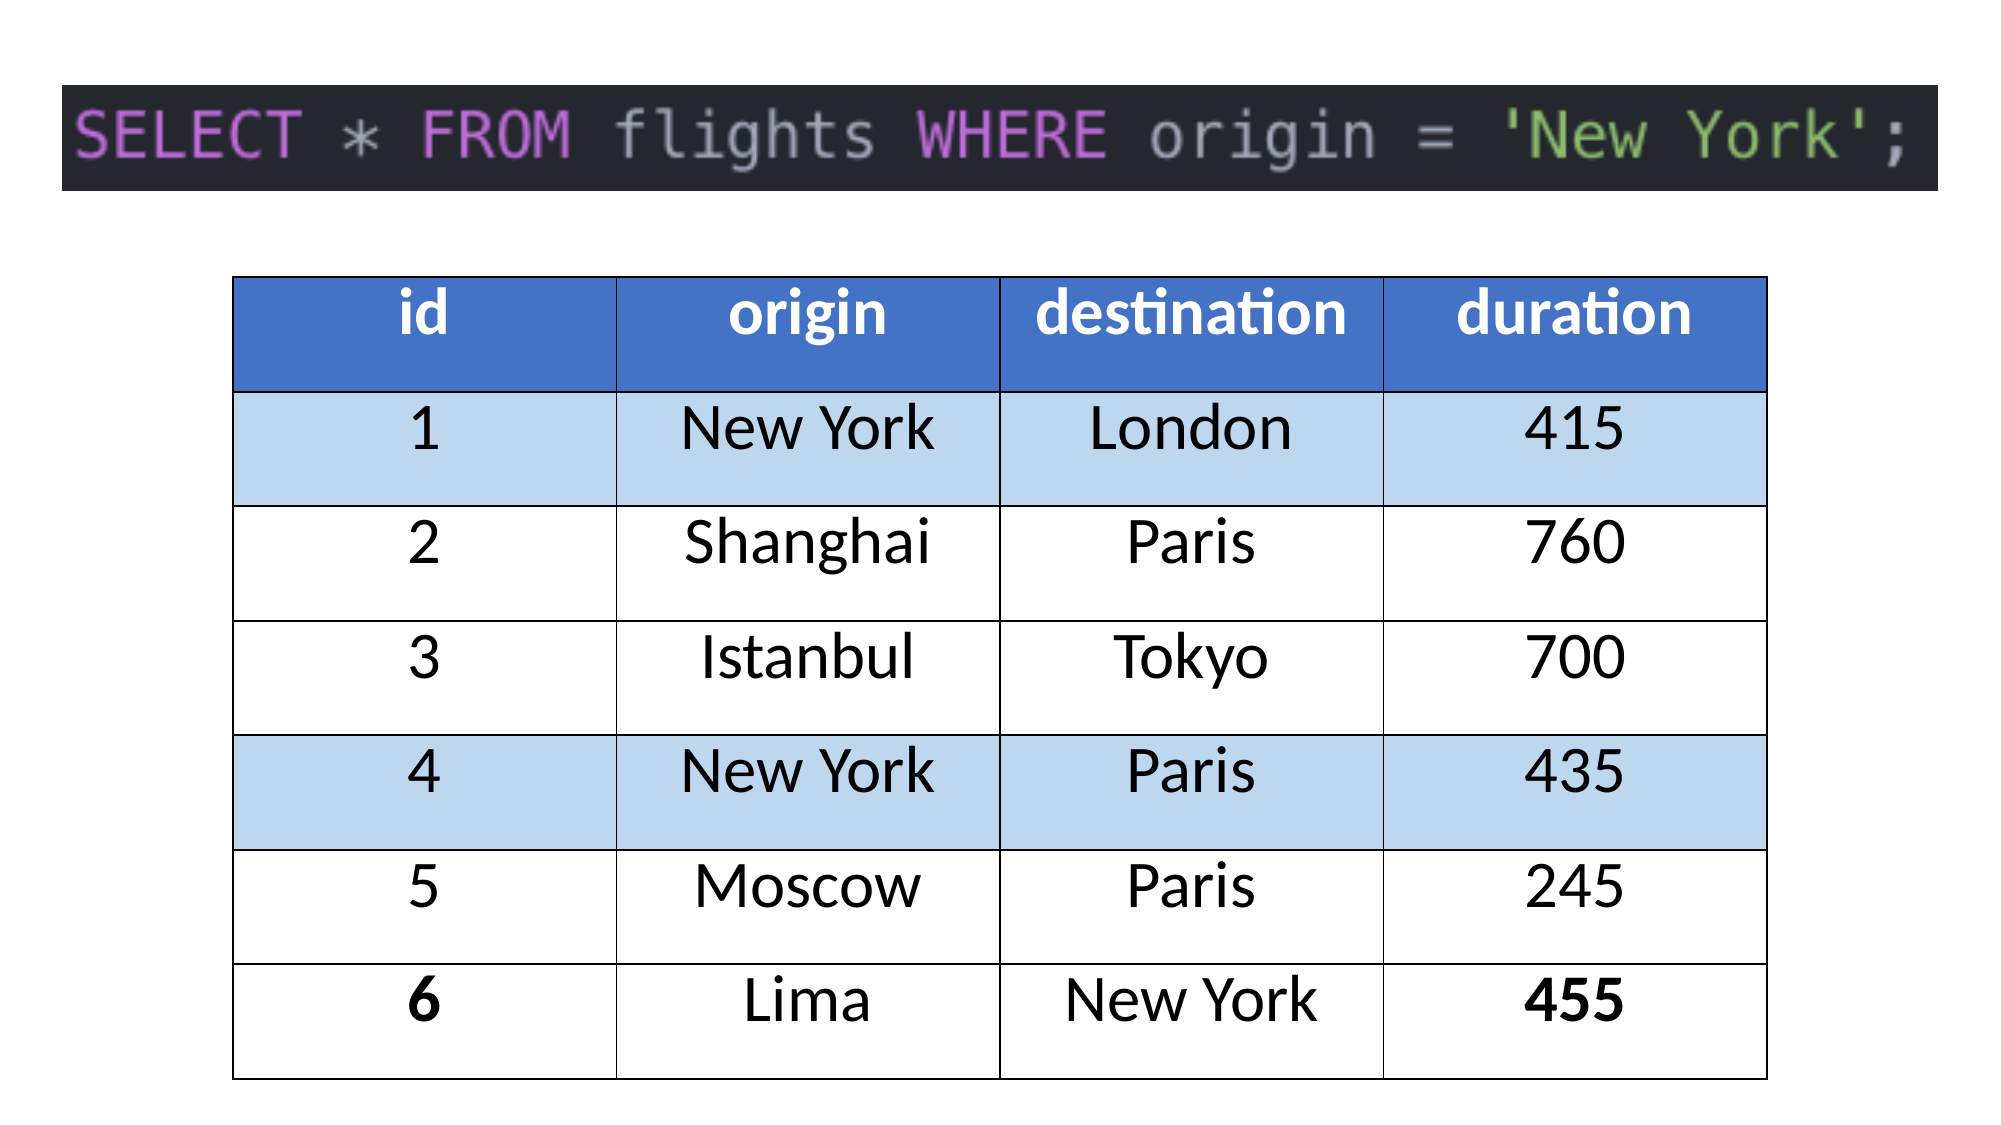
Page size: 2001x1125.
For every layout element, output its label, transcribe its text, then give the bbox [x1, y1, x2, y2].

table_header origin [617, 278, 999, 391]
table_cell 1 [234, 393, 616, 505]
table_cell 435 [1384, 736, 1766, 849]
table_cell Lima [617, 965, 999, 1078]
table_cell 5 [234, 851, 616, 963]
table_cell 415 [1384, 393, 1766, 505]
table_cell London [1001, 393, 1383, 505]
table_cell Shanghai [617, 507, 999, 620]
table_cell Moscow [617, 851, 999, 963]
table_cell 700 [1384, 622, 1766, 734]
table_cell 4 [234, 736, 616, 849]
table_cell Paris [1001, 736, 1383, 849]
table_cell 760 [1384, 507, 1766, 620]
table_cell Tokyo [1001, 622, 1383, 734]
table_cell Istanbul [617, 622, 999, 734]
table_cell Paris [1001, 851, 1383, 963]
table_cell New York [617, 393, 999, 505]
table_cell 3 [234, 622, 616, 734]
table_cell 455 [1384, 965, 1766, 1078]
table_cell New York [1001, 965, 1383, 1078]
table_cell Paris [1001, 507, 1383, 620]
picture [62, 85, 1938, 191]
table_header id [234, 278, 616, 391]
table_cell New York [617, 736, 999, 849]
table_cell 6 [234, 965, 616, 1078]
table_header duration [1384, 278, 1766, 391]
table_cell 245 [1384, 851, 1766, 963]
table_header destination [1001, 278, 1383, 391]
table_cell 2 [234, 507, 616, 620]
